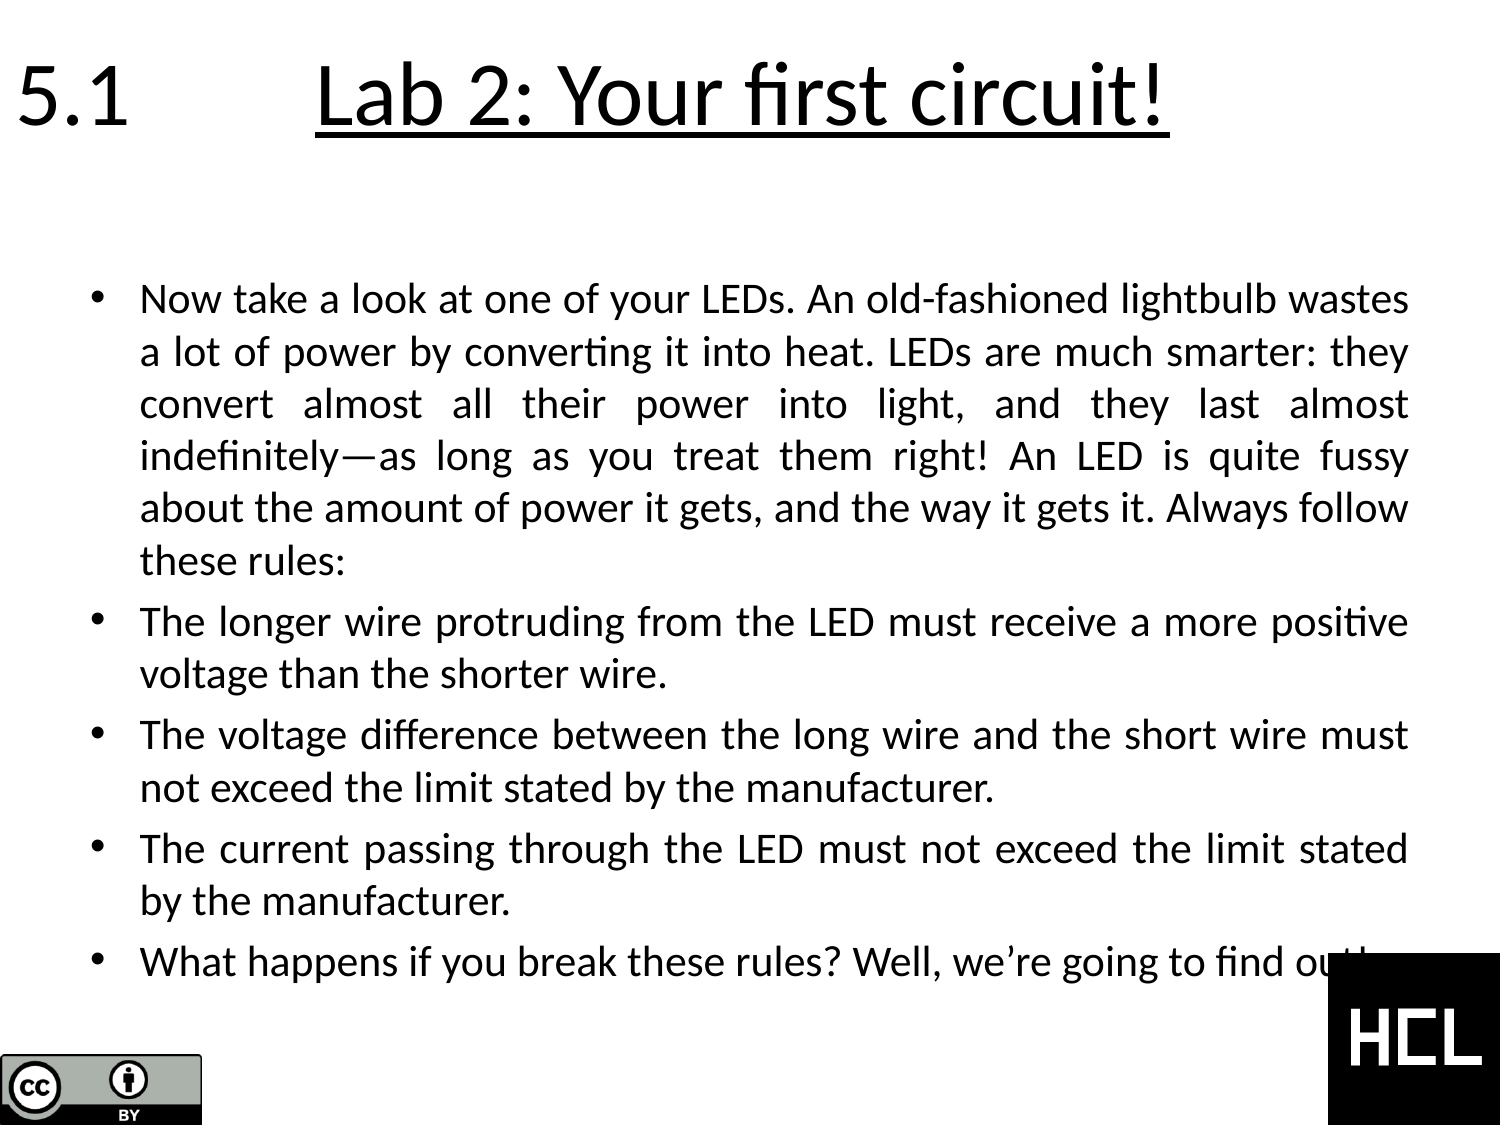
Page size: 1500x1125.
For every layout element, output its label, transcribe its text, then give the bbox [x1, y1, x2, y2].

list Now take a look at one of your LEDs. An old-fashioned lightbulb wastes a lot of power by converting it into heat. LEDs are much smarter: they convert almost all their power into light, and they last almost indefinitely—as long as you treat them right! An LED is quite fussy about the amount of power it gets, and the way it gets it. Always follow these rules: The longer wire protruding from the LED must receive a more positive voltage than the shorter wire. The voltage difference between the long wire and the short wire must not exceed the limit stated by the manufacturer. The current passing through the LED must not exceed the limit stated by the manufacturer. What happens if you break these rules? Well, we’re going to find out! [75, 262, 1425, 1005]
picture [1328, 953, 1500, 1125]
picture [0, 1054, 202, 1125]
title 5.1 Lab 2: Your first circuit! [0, 0, 1500, 183]
